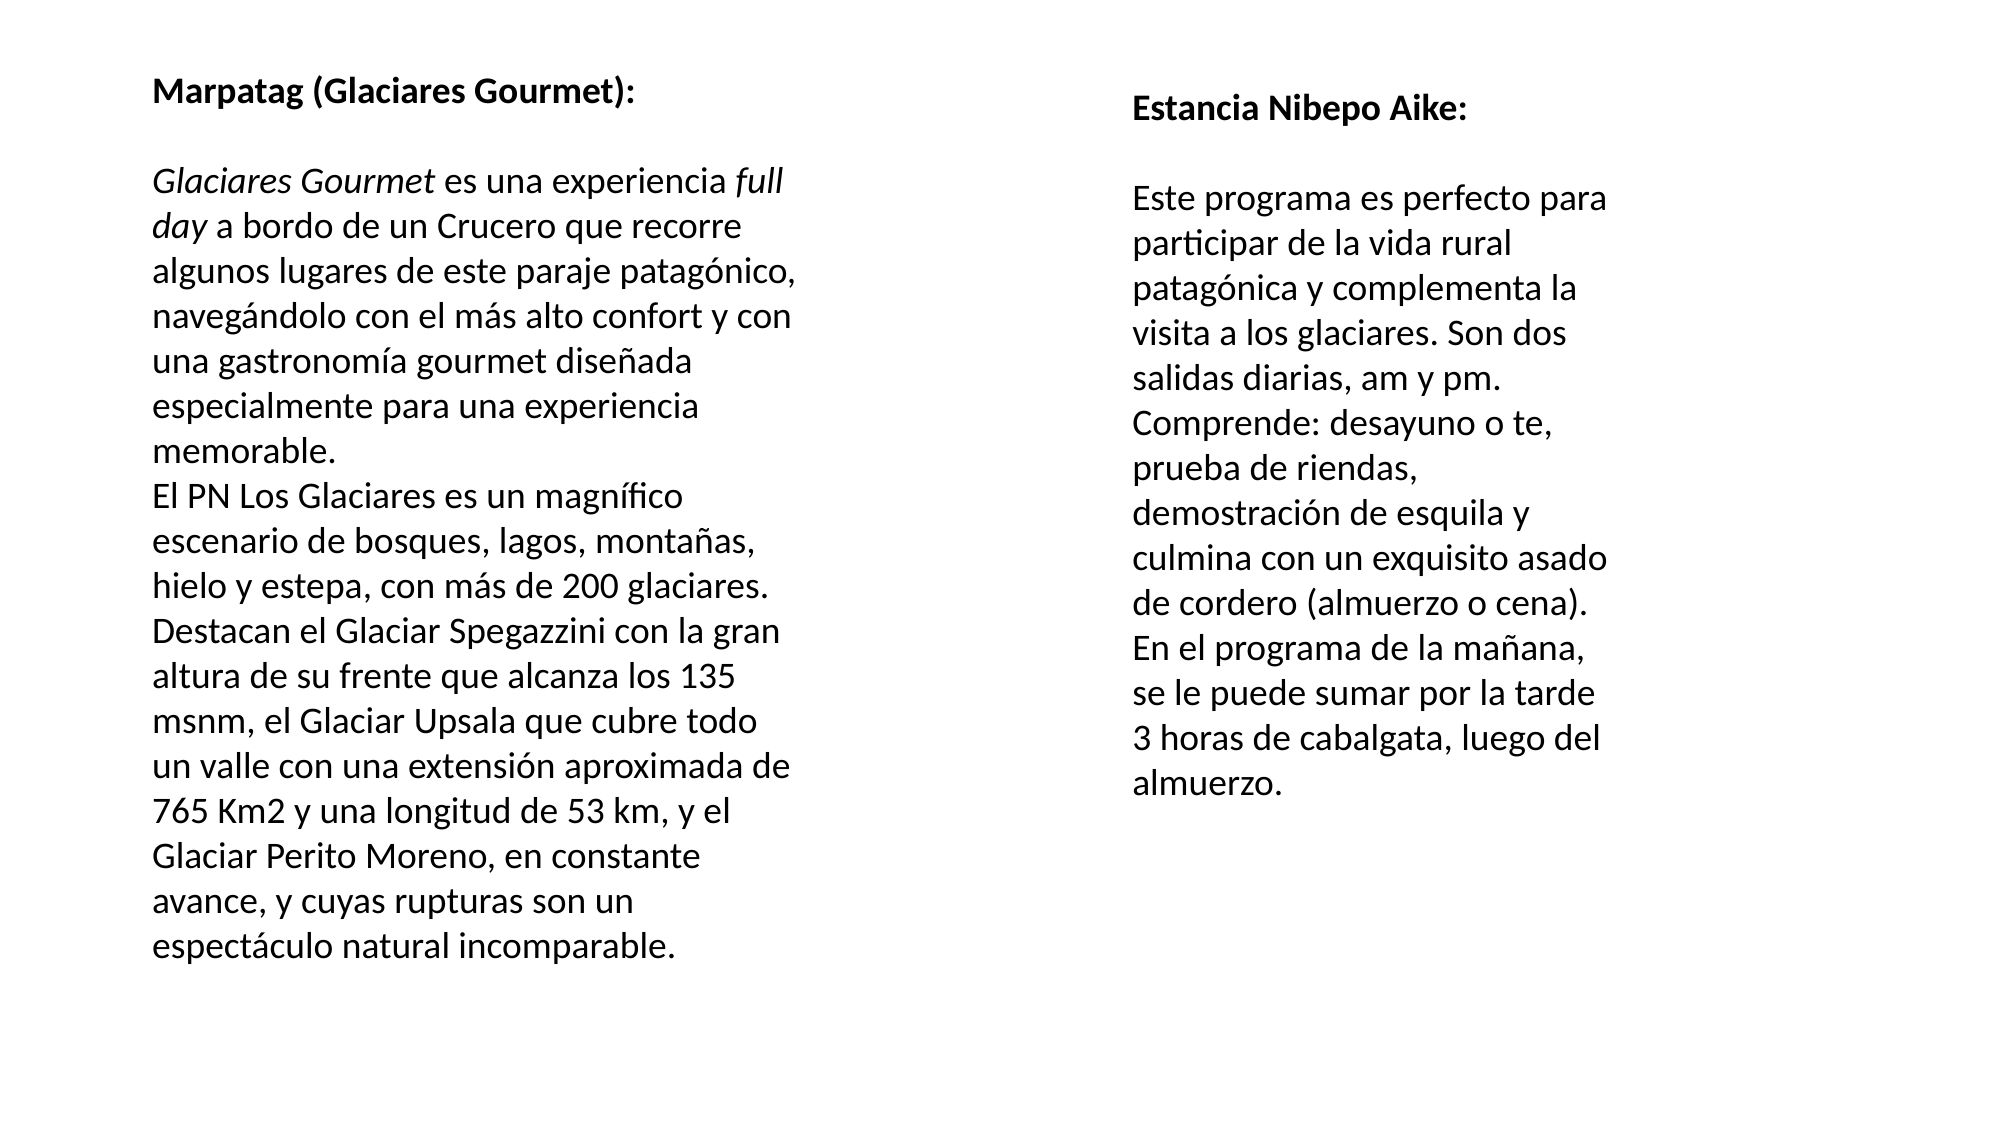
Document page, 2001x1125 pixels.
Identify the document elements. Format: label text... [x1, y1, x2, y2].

text_box Estancia Nibepo Aike: Este programa es perfecto para participar de la vida rural patagónica y complementa la visita a los glaciares. Son dos salidas diarias, am y pm. Comprende: desayuno o te, prueba de riendas, demostración de esquila y culmina con un exquisito asado de cordero (almuerzo o cena). En el programa de la mañana, se le puede sumar por la tarde 3 horas de cabalgata, luego del almuerzo. [1117, 76, 1634, 901]
text_box Marpatag (Glaciares Gourmet): Glaciares Gourmet es una experiencia full day a bordo de un Crucero que recorre algunos lugares de este paraje patagónico, navegándolo con el más alto confort y con una gastronomía gourmet diseñada especialmente para una experiencia memorable. El PN Los Glaciares es un magnífico escenario de bosques, lagos, montañas, hielo y estepa, con más de 200 glaciares. Destacan el Glaciar Spegazzini con la gran altura de su frente que alcanza los 135 msnm, el Glaciar Upsala que cubre todo un valle con una extensión aproximada de 765 Km2 y una longitud de 53 km, y el Glaciar Perito Moreno, en constante avance, y cuyas rupturas son un espectáculo natural incomparable. [137, 59, 814, 1125]
